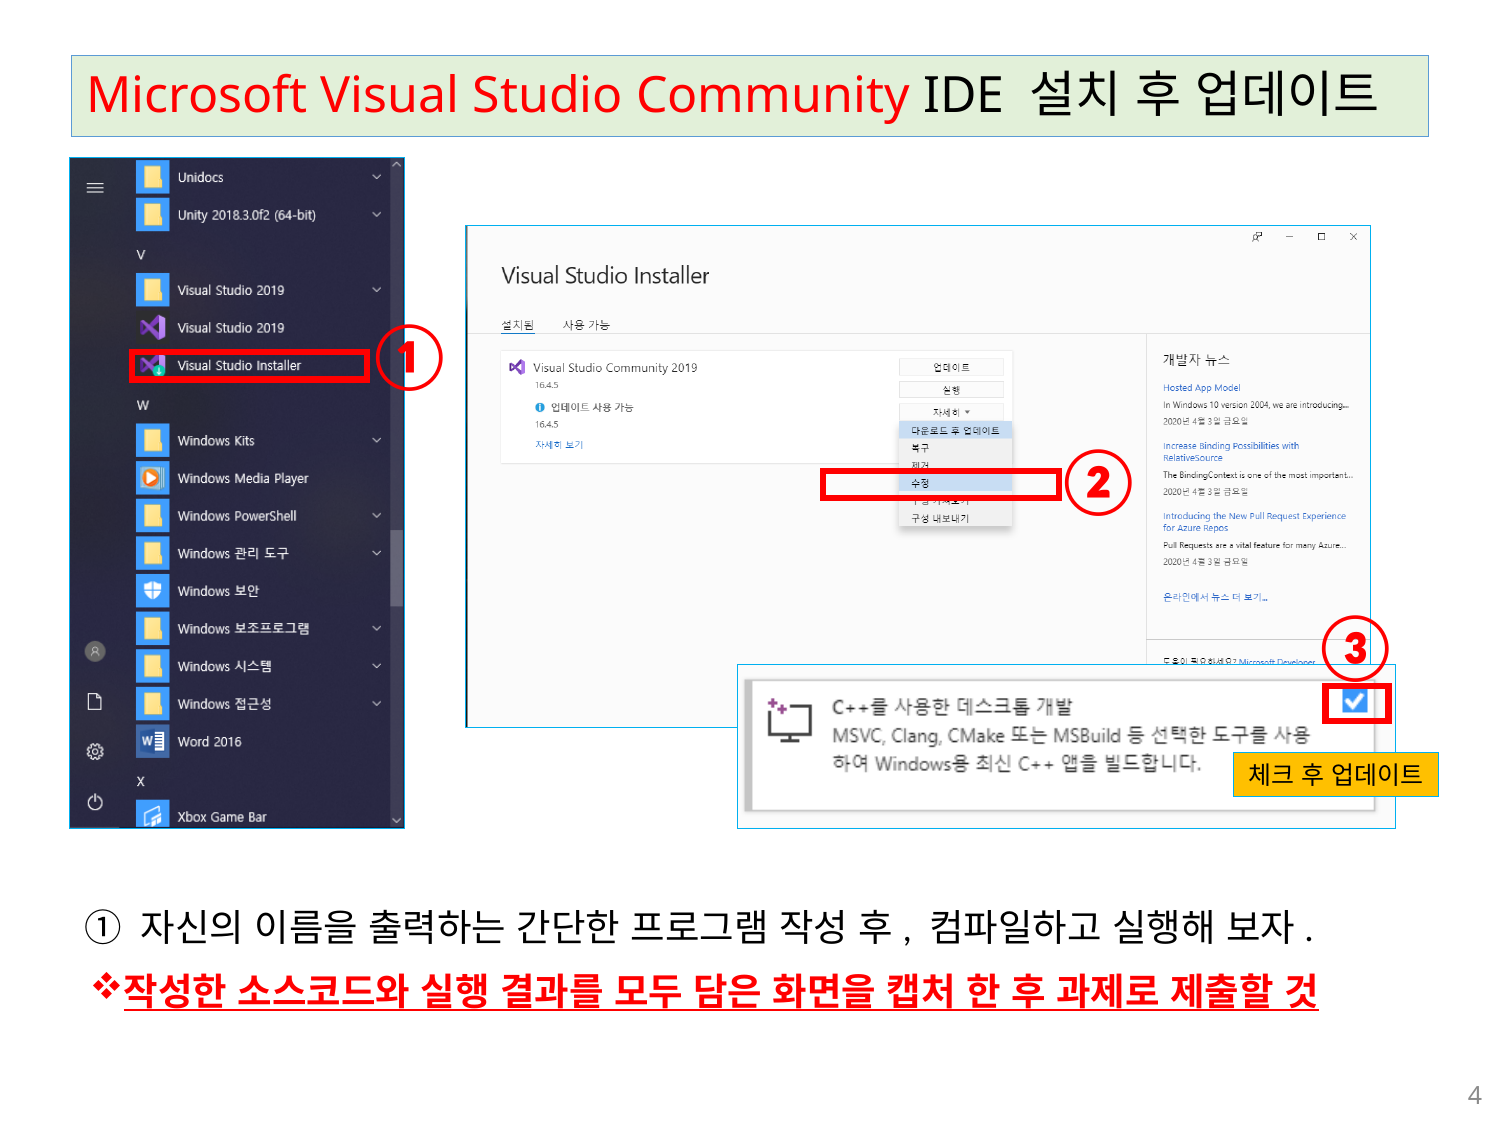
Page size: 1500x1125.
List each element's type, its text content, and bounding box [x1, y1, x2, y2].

picture [71, 159, 405, 827]
text_box ① [405, 304, 464, 399]
text_box 체크 후 업데이트 [1396, 752, 1439, 797]
slide_number 4 [1159, 1072, 1498, 1121]
text_box 작성한 소스코드와 실행 결과를 모두 담은 화면을 캡처 한 후 과제로 제출할 것 [75, 960, 1477, 1021]
text_box ③ [1371, 595, 1415, 691]
title Microsoft Visual Studio Community IDE 설치 후 업데이트 [71, 55, 1429, 137]
text_box 자신의 이름을 출력하는 간단한 프로그램 작성 후, 컴파일하고 실행해 보자. [69, 896, 1472, 957]
picture [1235, 754, 1396, 795]
picture [467, 227, 1394, 827]
